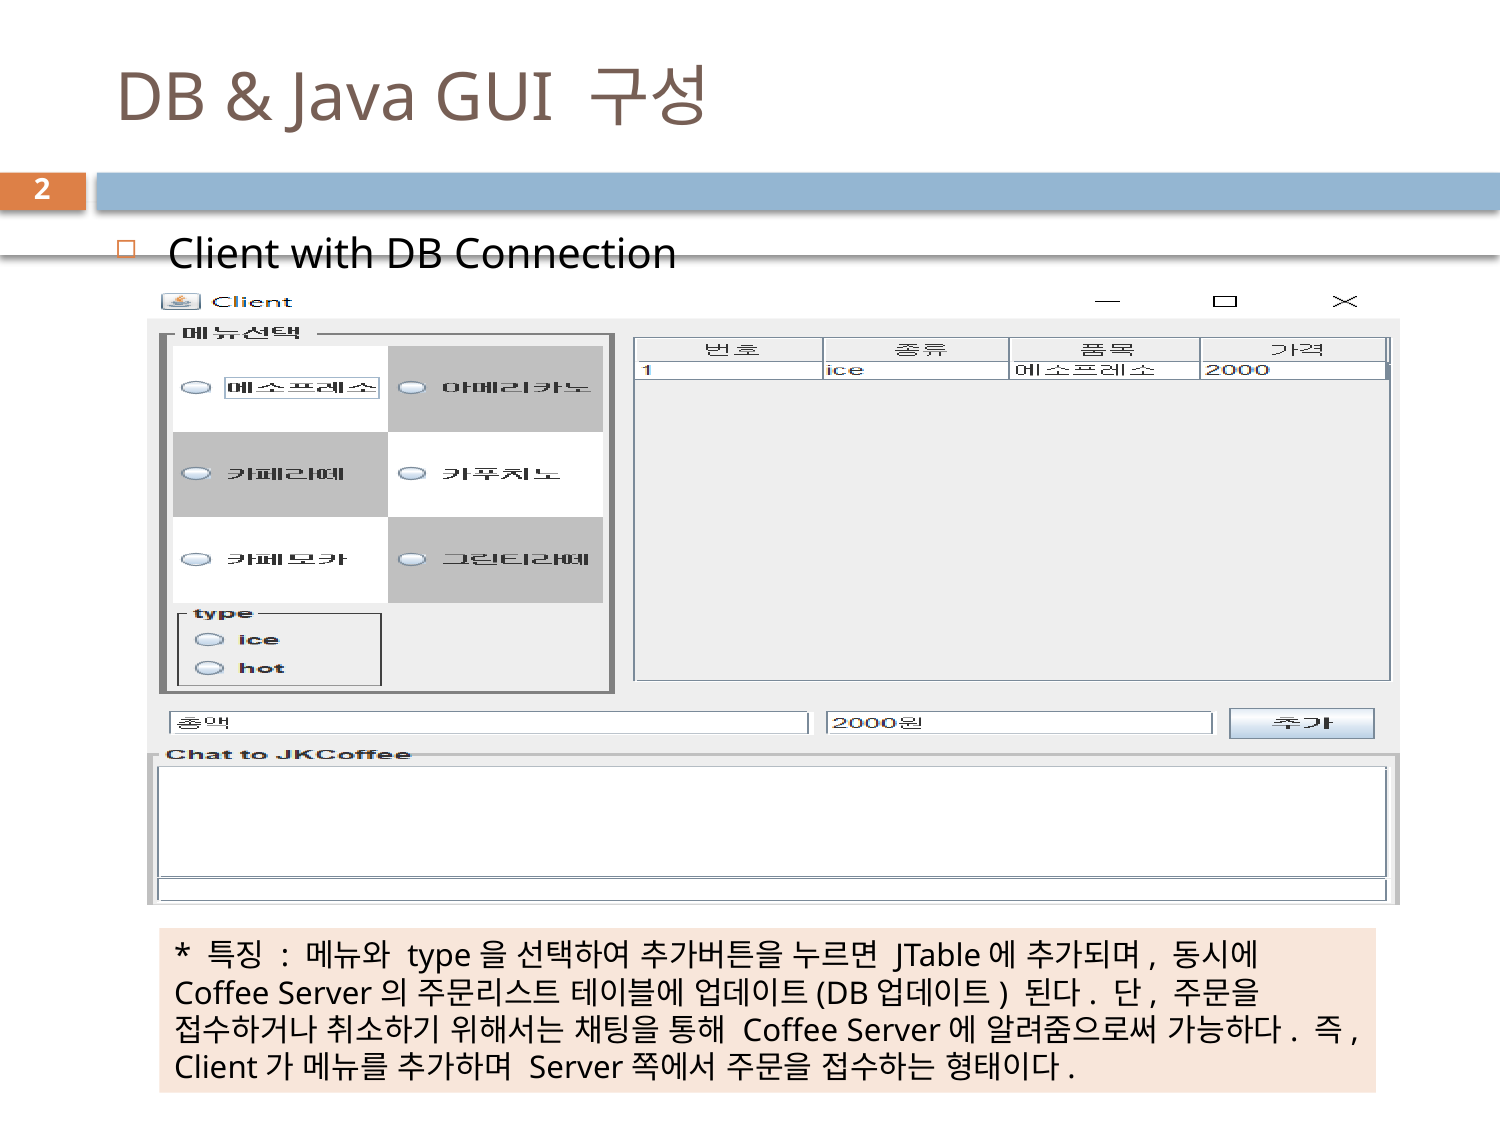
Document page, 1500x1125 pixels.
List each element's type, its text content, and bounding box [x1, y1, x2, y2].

text_box * 특징 : 메뉴와 type을 선택하여 추가버튼을 누르면 JTable에 추가되며, 동시에 Coffee Server의 주문리스트 테이블에 업데이트(DB업데이트) 된다. 단, 주문을 접수하거나 취소하기 위해서는 채팅을 통해 Coffee Server에 알려줌으로써 가능하다. 즉, Client가 메뉴를 추가하며 Server쪽에서 주문을 접수하는 형태이다. [159, 928, 1376, 1093]
list Client with DB Connection [100, 219, 1438, 1047]
slide_number 2 [0, 170, 87, 211]
picture [147, 285, 1400, 906]
title DB & Java GUI 구성 [100, 37, 1438, 149]
